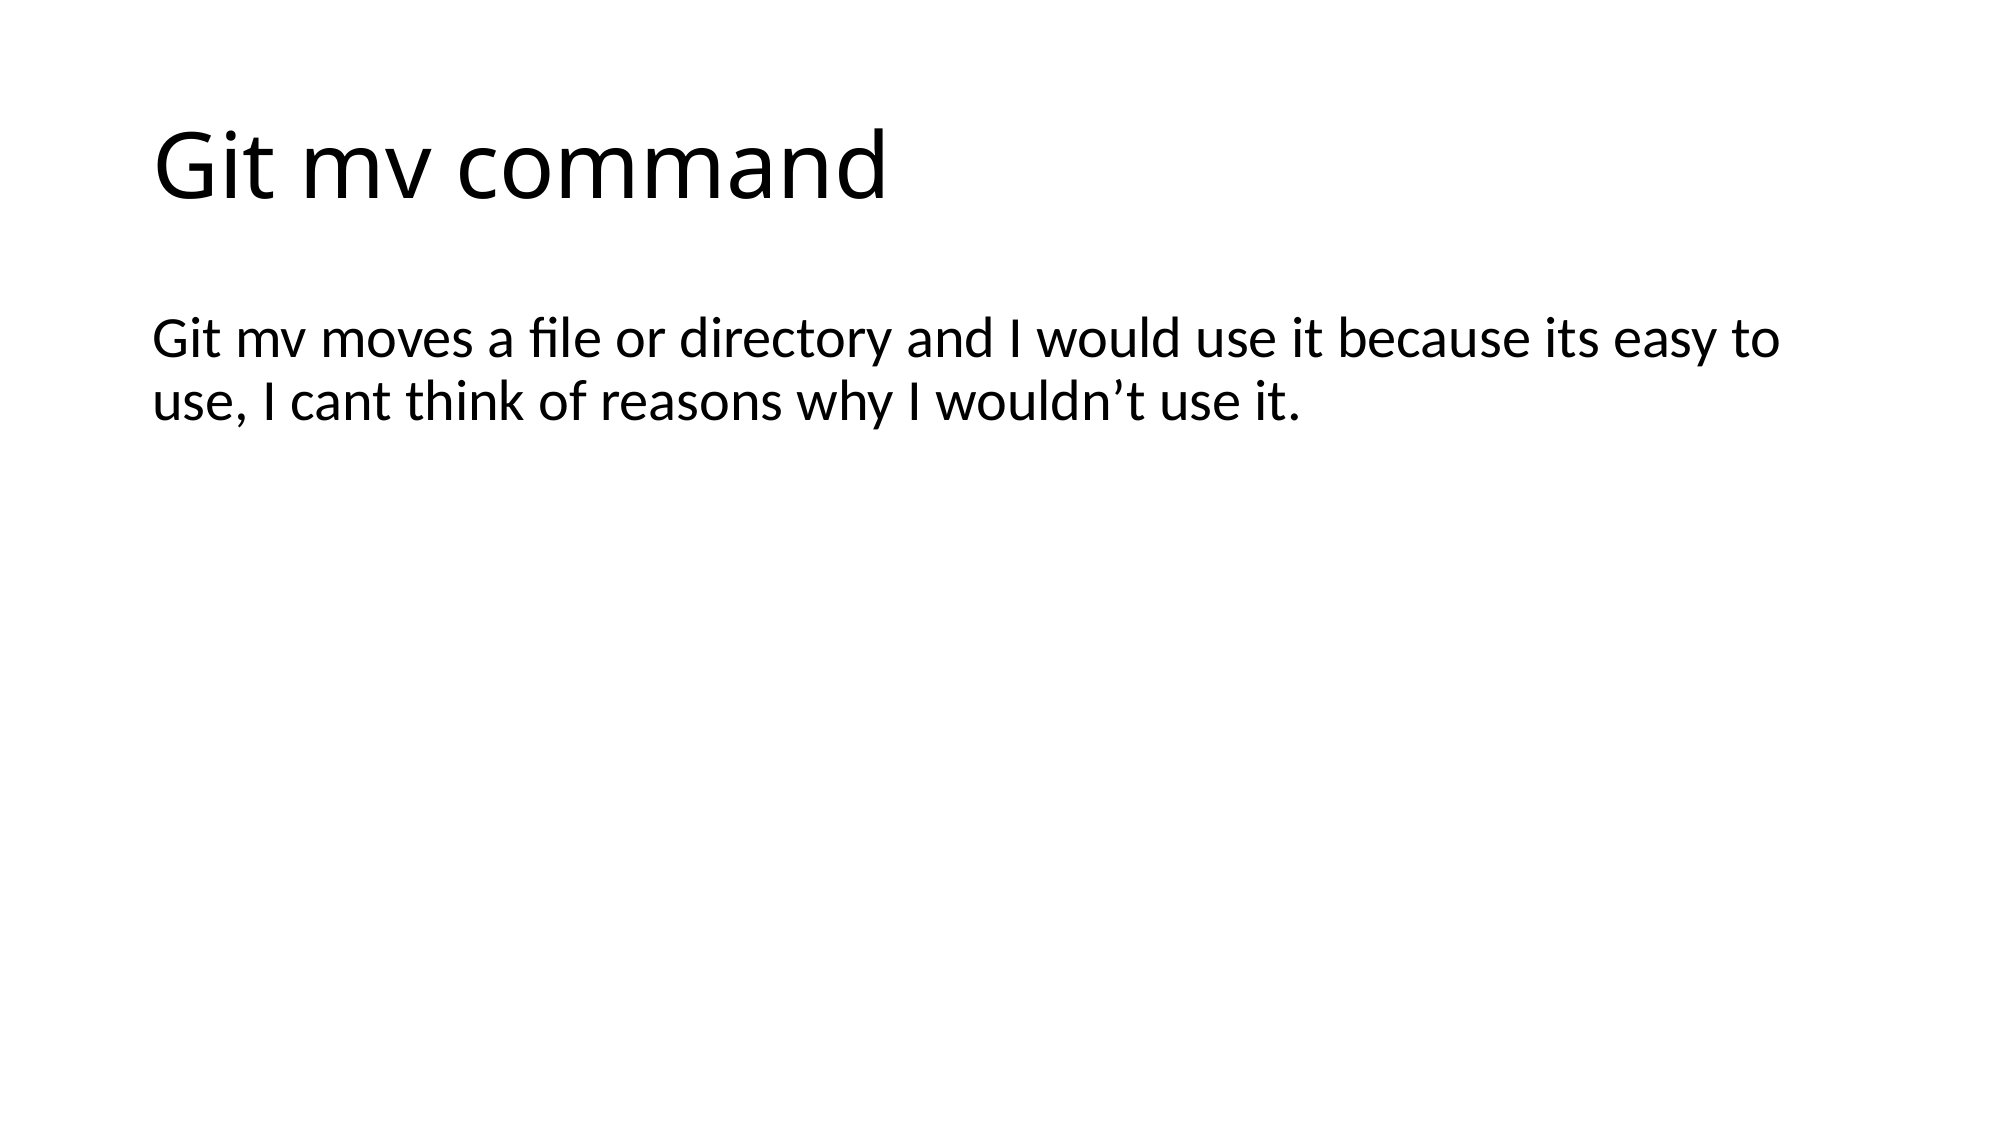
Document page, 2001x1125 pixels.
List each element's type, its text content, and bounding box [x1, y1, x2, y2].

title Git mv command [137, 59, 1863, 278]
list Git mv moves a file or directory and I would use it because its easy to use, I cant think of reasons why I wouldn’t use it. [137, 299, 1863, 1014]
